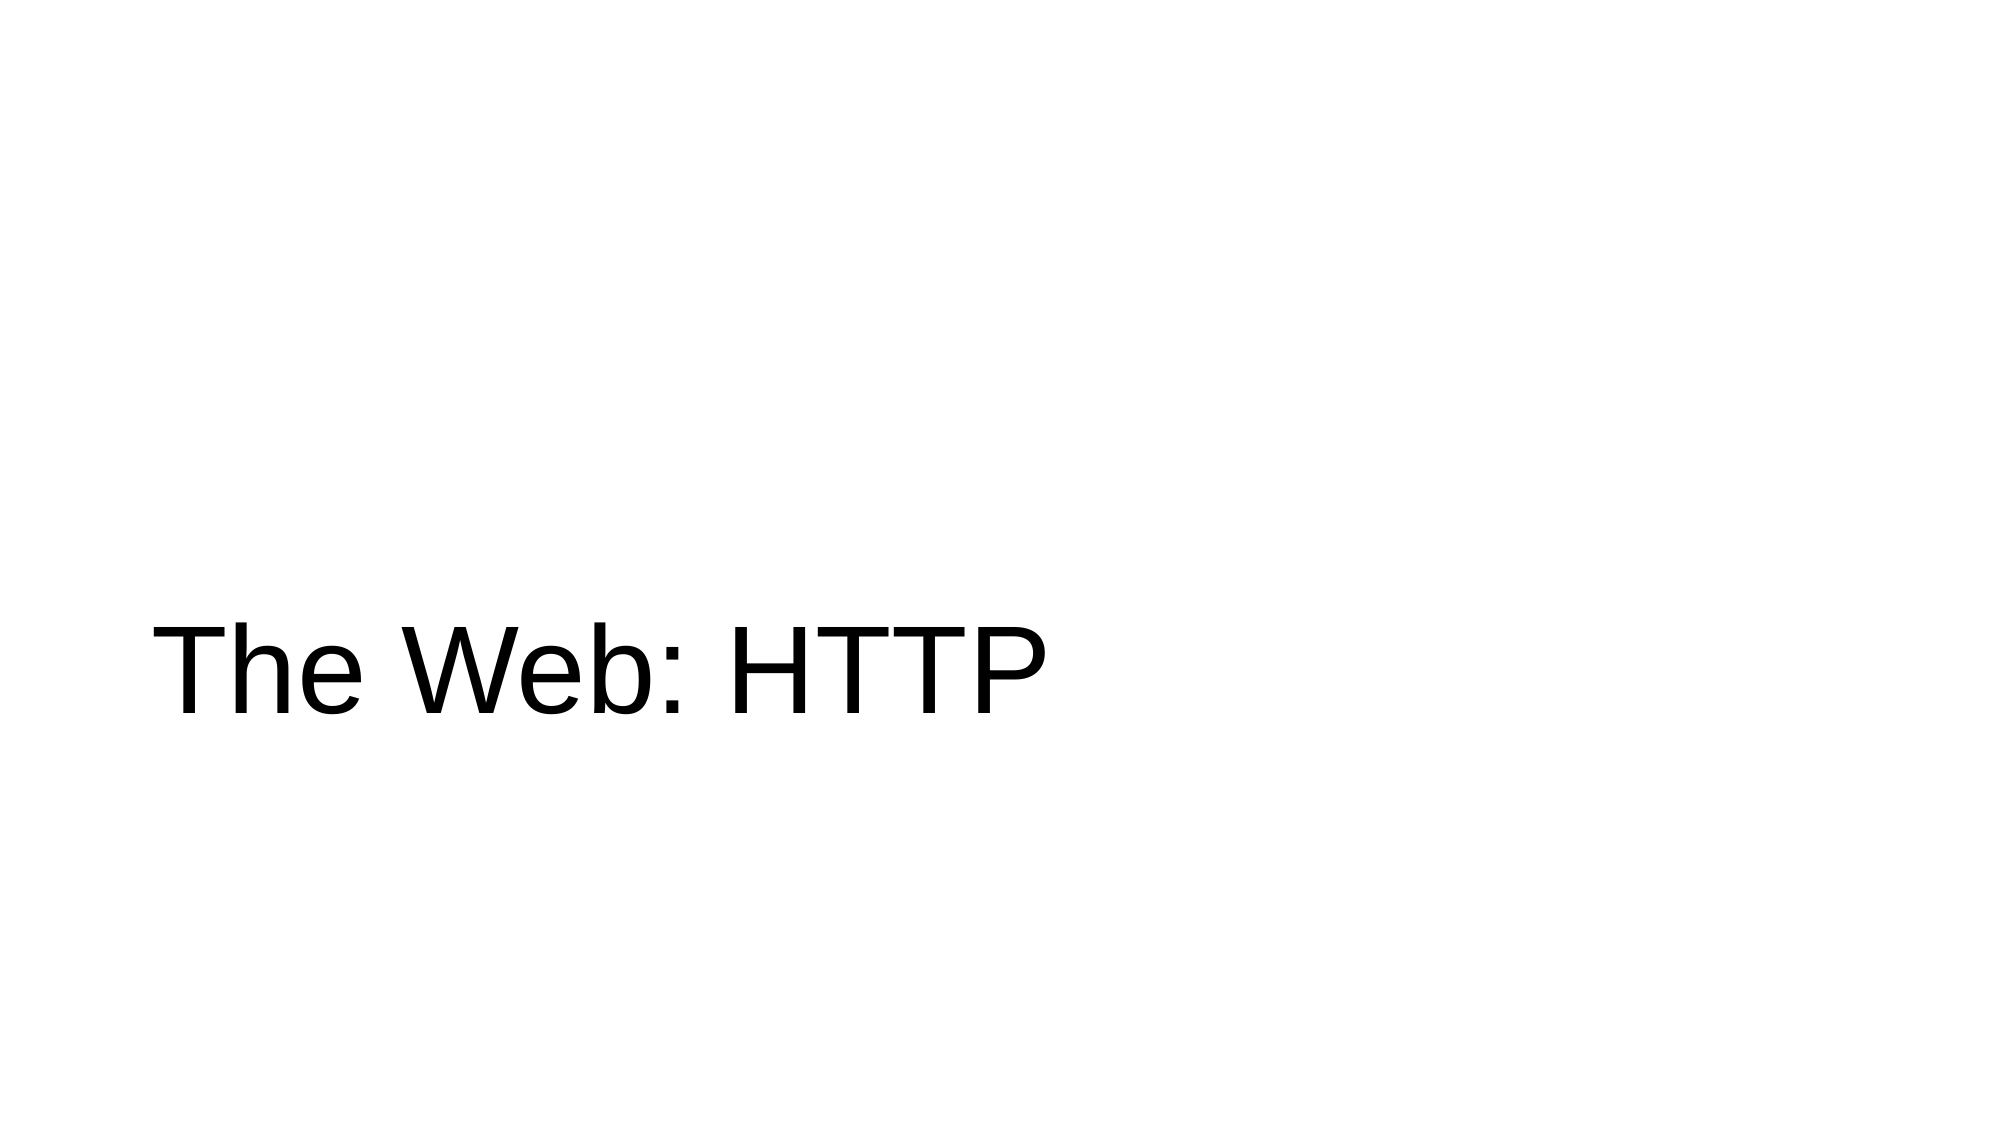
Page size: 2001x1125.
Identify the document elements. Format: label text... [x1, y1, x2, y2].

title The Web: HTTP [136, 280, 1862, 749]
